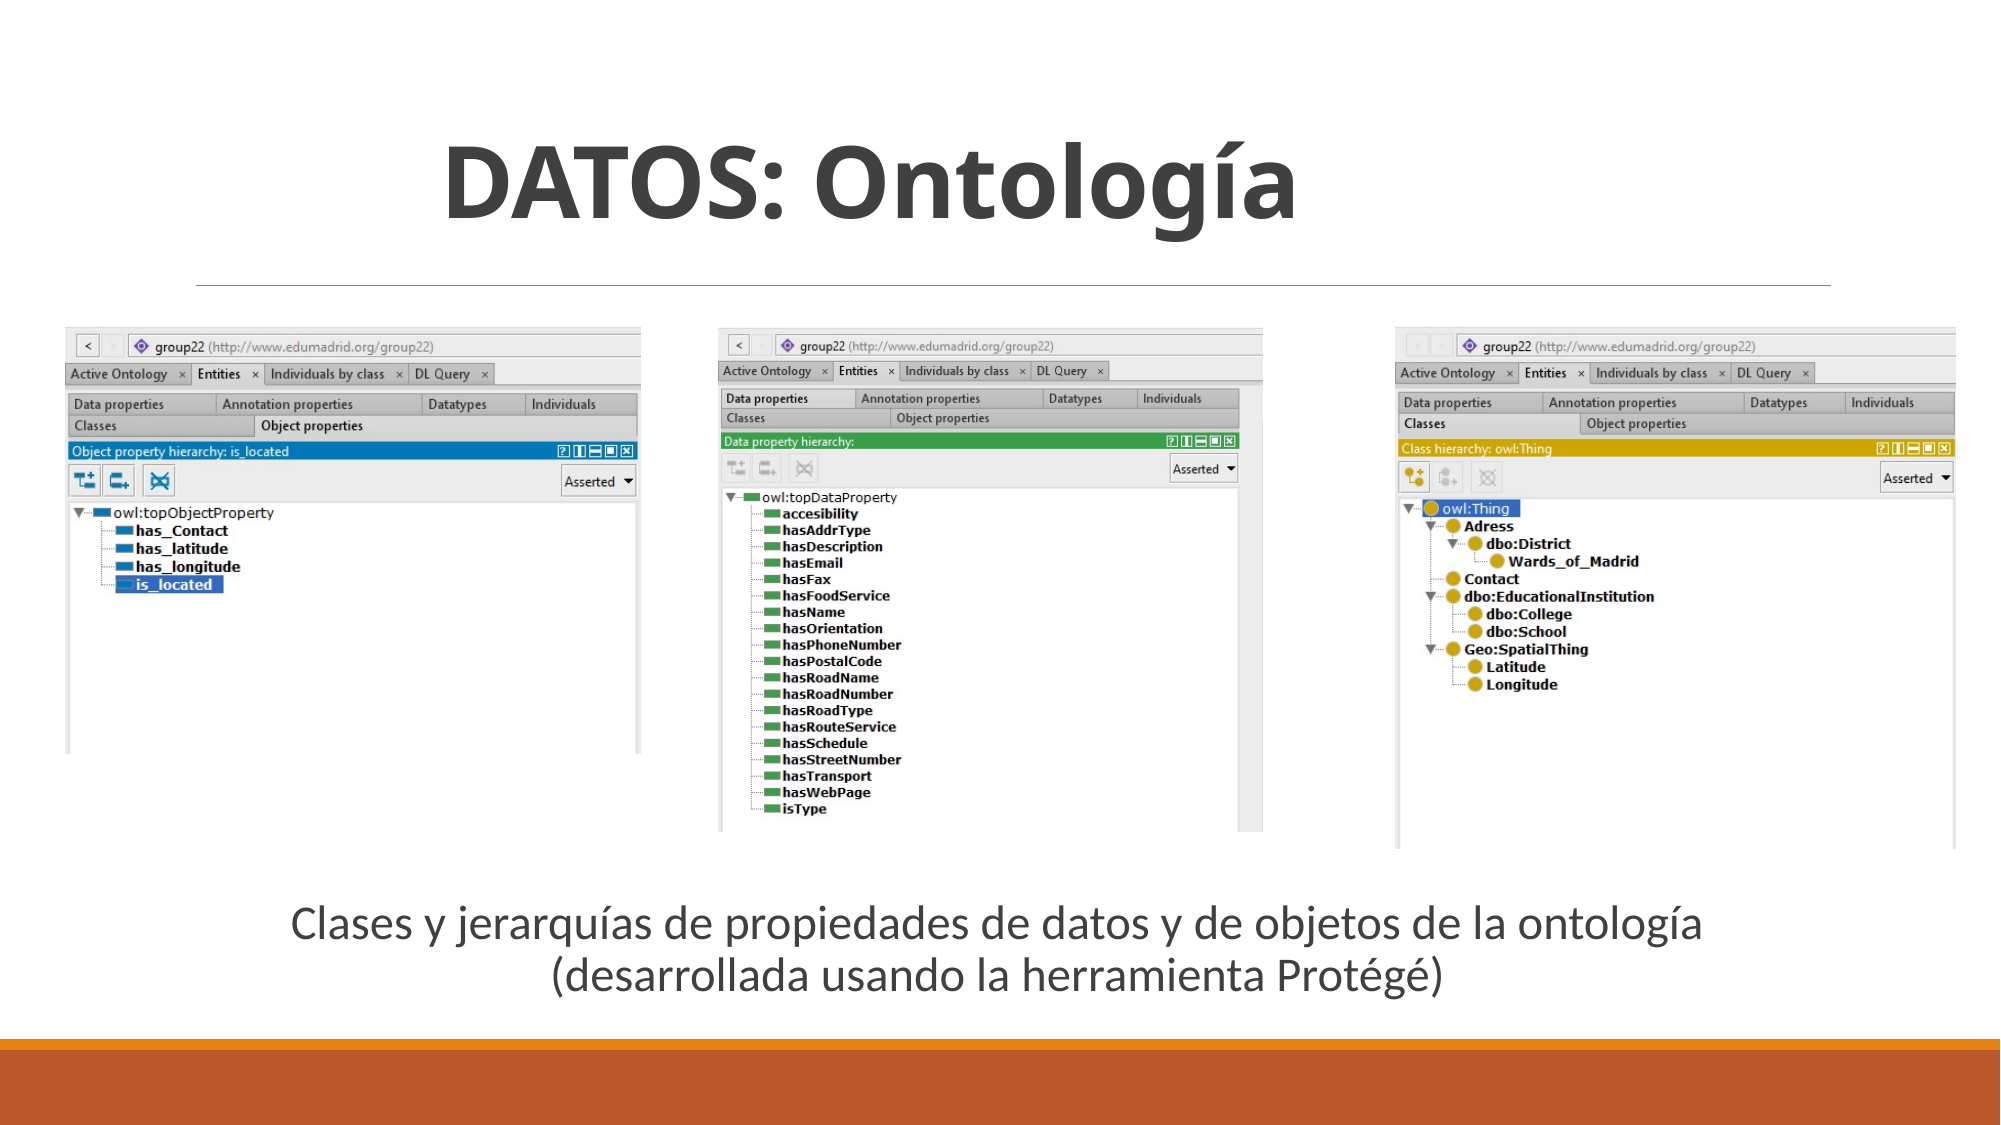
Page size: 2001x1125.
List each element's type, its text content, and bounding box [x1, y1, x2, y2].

picture [1394, 326, 1956, 850]
title DATOS: Ontología [425, 102, 1888, 247]
picture [717, 326, 1264, 832]
picture [65, 326, 641, 755]
list Clases y jerarquías de propiedades de datos y de objetos de la ontología (desarrollada usando la herramienta Protégé) [165, 890, 1816, 1011]
